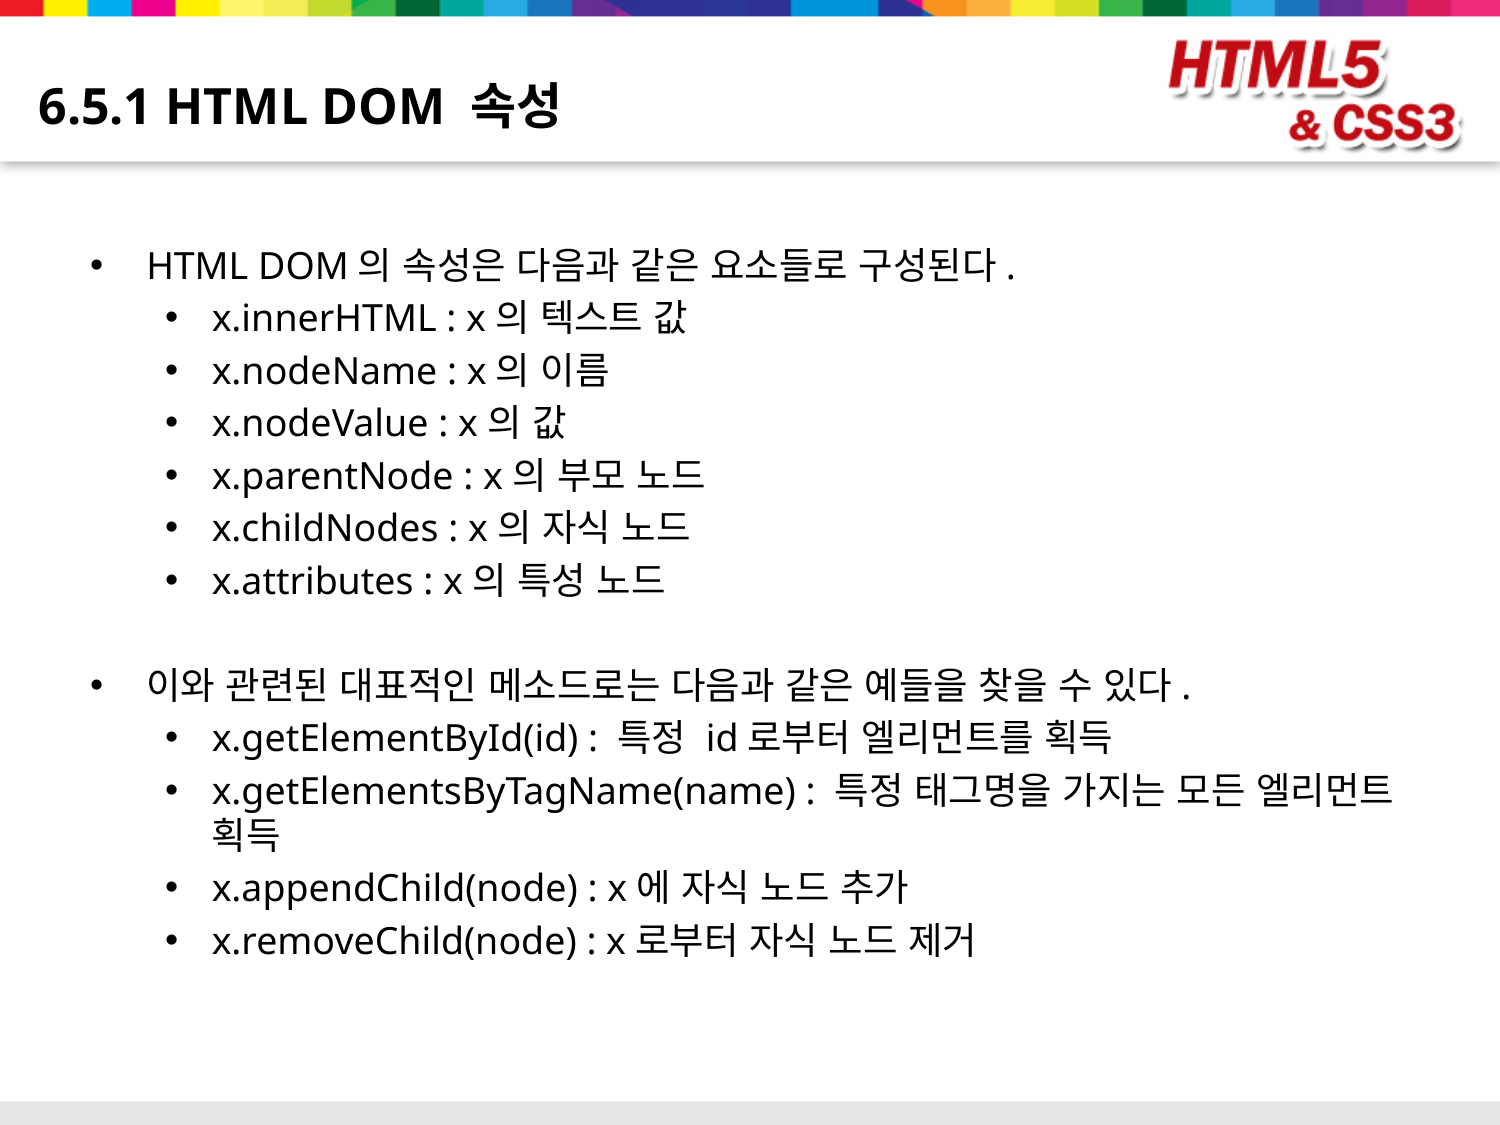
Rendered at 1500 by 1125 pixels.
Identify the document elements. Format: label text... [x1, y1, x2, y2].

text_box HTML DOM의 속성은 다음과 같은 요소들로 구성된다. x.innerHTML : x의 텍스트 값 x.nodeName : x의 이름 x.nodeValue : x의 값 x.parentNode : x의 부모 노드 x.childNodes : x의 자식 노드 x.attributes : x의 특성 노드 이와 관련된 대표적인 메소드로는 다음과 같은 예들을 찾을 수 있다. x.getElementById(id) : 특정 id로부터 엘리먼트를 획득 x.getElementsByTagName(name) : 특정 태그명을 가지는 모든 엘리먼트 획득 x.appendChild(node) : x에 자식 노드 추가 x.removeChild(node) : x로부터 자식 노드 제거 [74, 234, 1425, 1057]
title 6.5.1 HTML DOM 속성 [23, 45, 1125, 164]
picture [0, 0, 1500, 1125]
